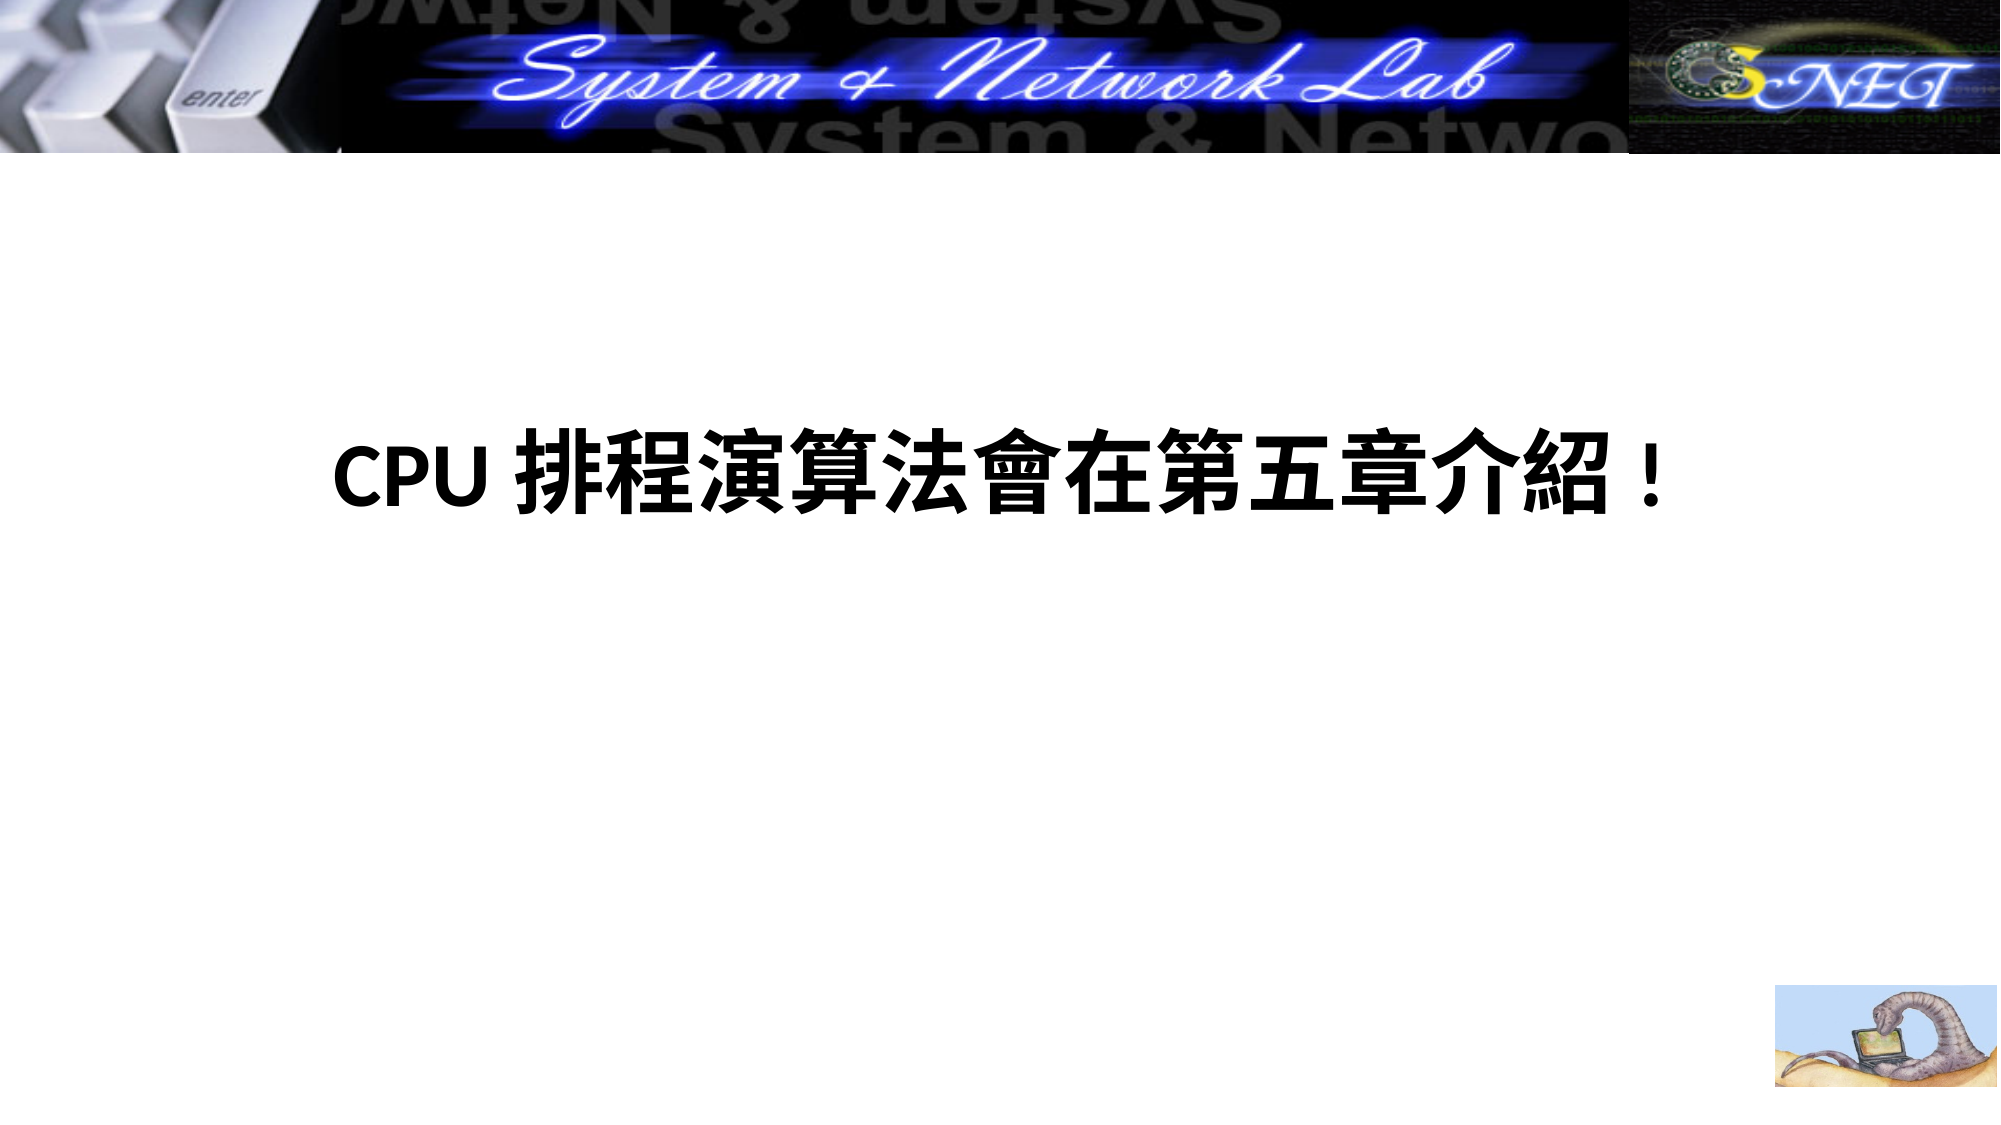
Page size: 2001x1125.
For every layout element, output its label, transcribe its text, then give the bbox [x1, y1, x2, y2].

picture [0, 0, 2000, 154]
picture [1775, 985, 1997, 1087]
title CPU排程演算法會在第五章介紹! [149, 349, 1851, 591]
